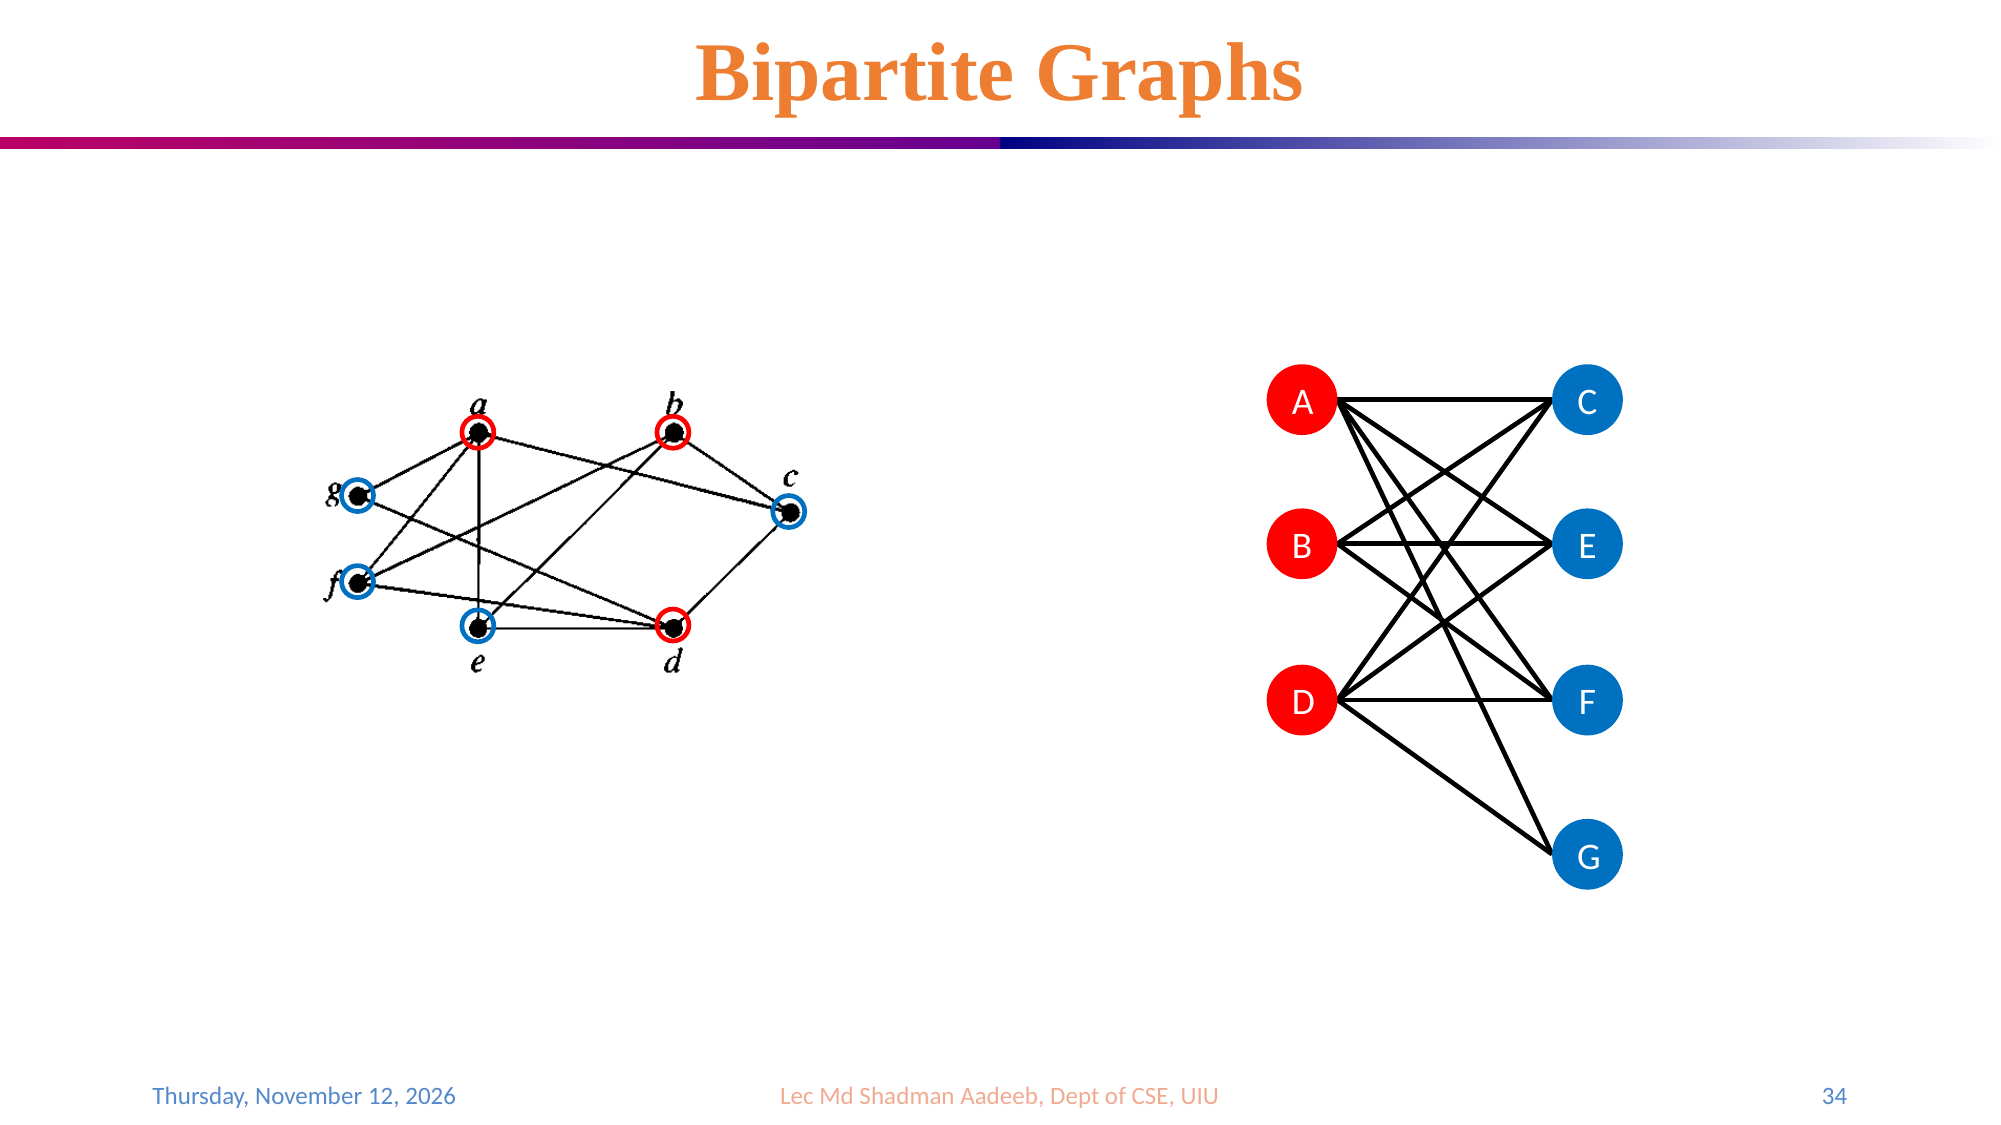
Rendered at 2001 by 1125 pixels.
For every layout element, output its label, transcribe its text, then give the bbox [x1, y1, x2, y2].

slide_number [137, 1065, 588, 1125]
picture [298, 369, 833, 701]
text_box G [1551, 817, 1624, 891]
text_box A [1265, 363, 1339, 437]
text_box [1337, 701, 1553, 855]
title Bipartite Graphs [137, 24, 1863, 124]
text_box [1337, 399, 1553, 701]
text_box F [1553, 663, 1624, 737]
text_box E [1553, 507, 1624, 581]
text_box D [1265, 663, 1337, 737]
text_box C [1551, 363, 1624, 437]
text_box B [1265, 507, 1337, 581]
footer Lec Md Shadman Aadeeb, Dept of CSE, UIU [662, 1065, 1338, 1125]
slide_number 34 [1412, 1065, 1863, 1125]
